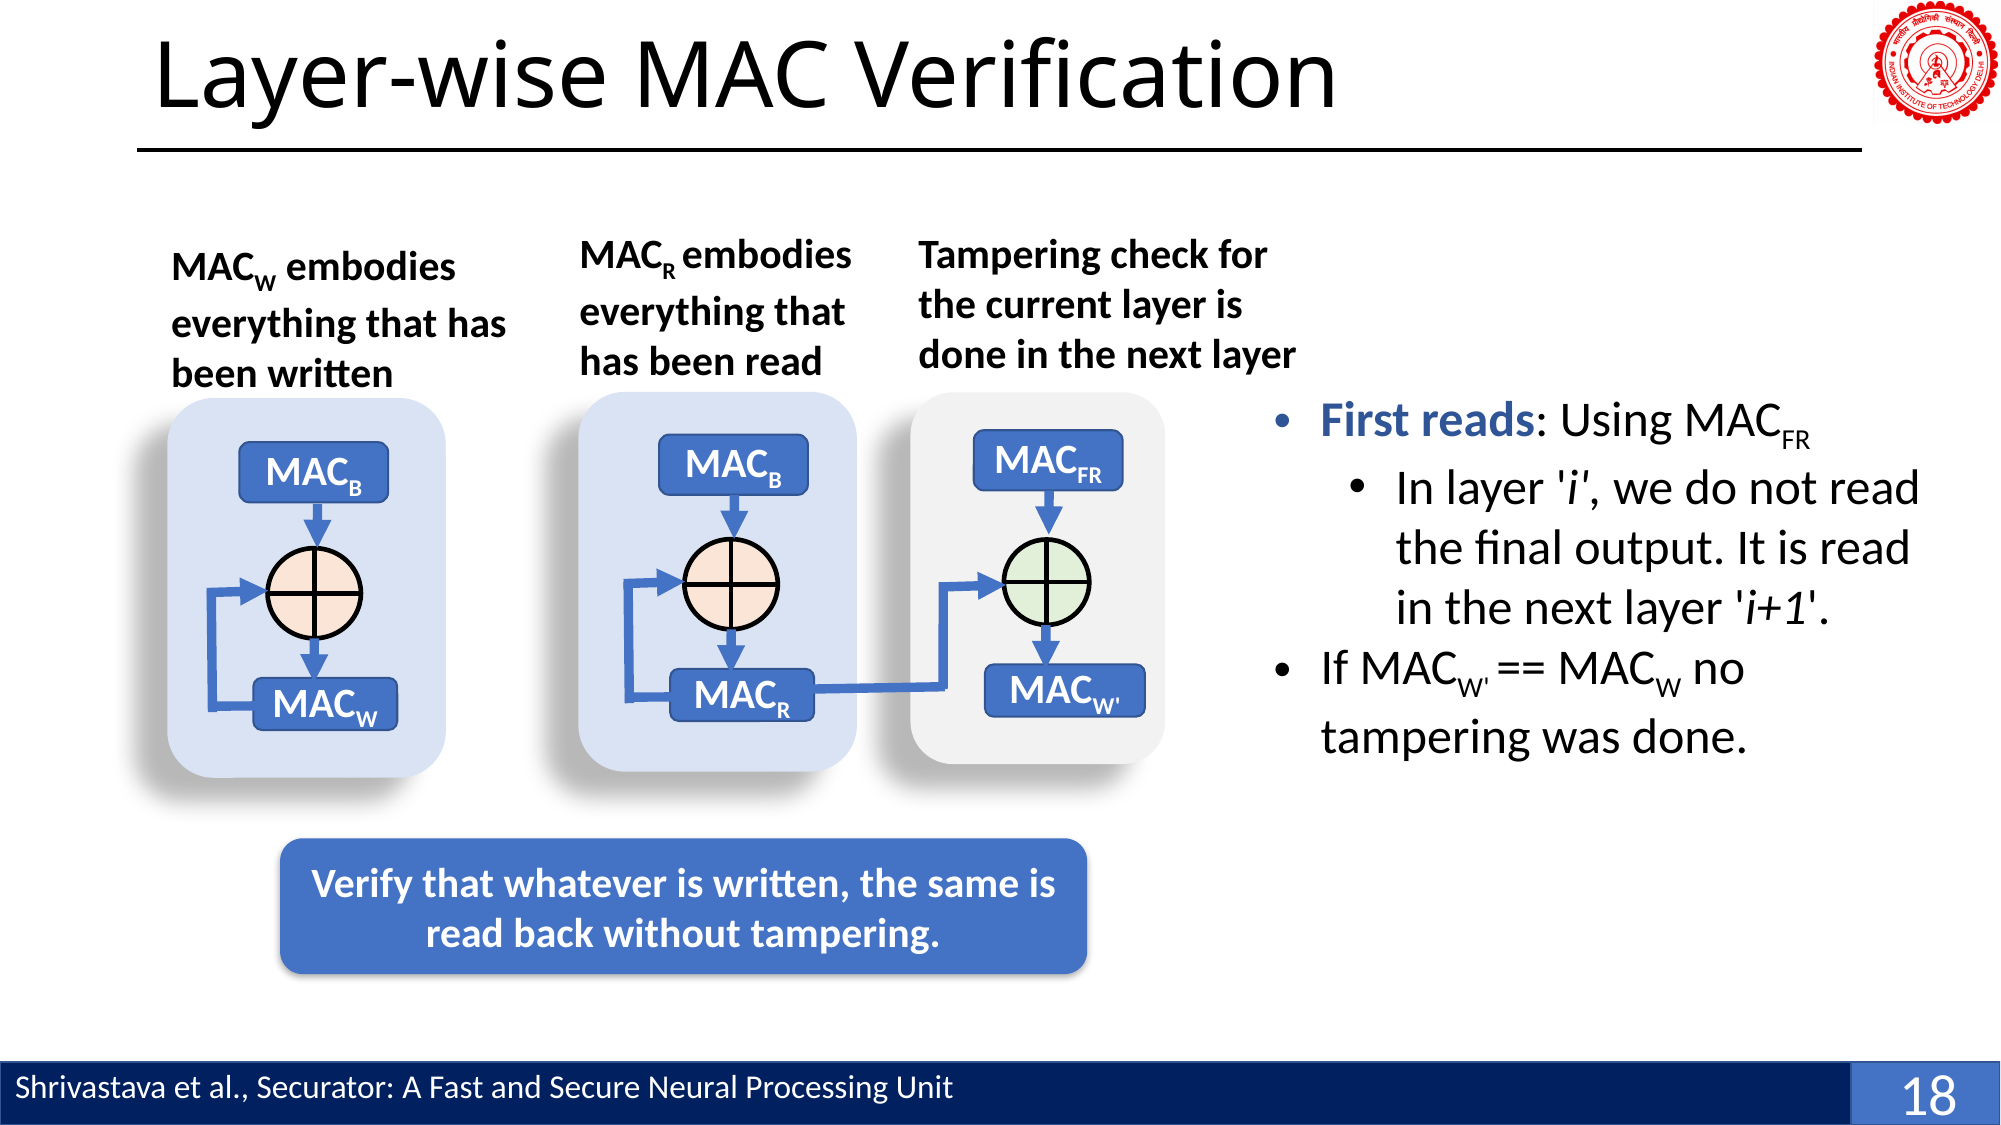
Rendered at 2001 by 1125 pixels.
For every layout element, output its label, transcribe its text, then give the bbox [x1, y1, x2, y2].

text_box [564, 219, 906, 772]
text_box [811, 392, 1166, 765]
slide_number 18 [1874, 1059, 1974, 1125]
title Layer-wise MAC Verification [137, 3, 1863, 153]
picture [1873, 1, 1999, 124]
text_box First reads: Using MACFR In layer 'i', we do not read the final output. It is read in the next layer 'i+1'. If MACW' == MACW no tampering was done. [1258, 379, 1952, 771]
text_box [156, 231, 583, 731]
text_box [166, 731, 447, 779]
text_box Verify that whatever is written, the same is read back without tampering. [279, 837, 1089, 976]
text_box Tampering check for the current layer is done in the next layer [906, 219, 1321, 385]
